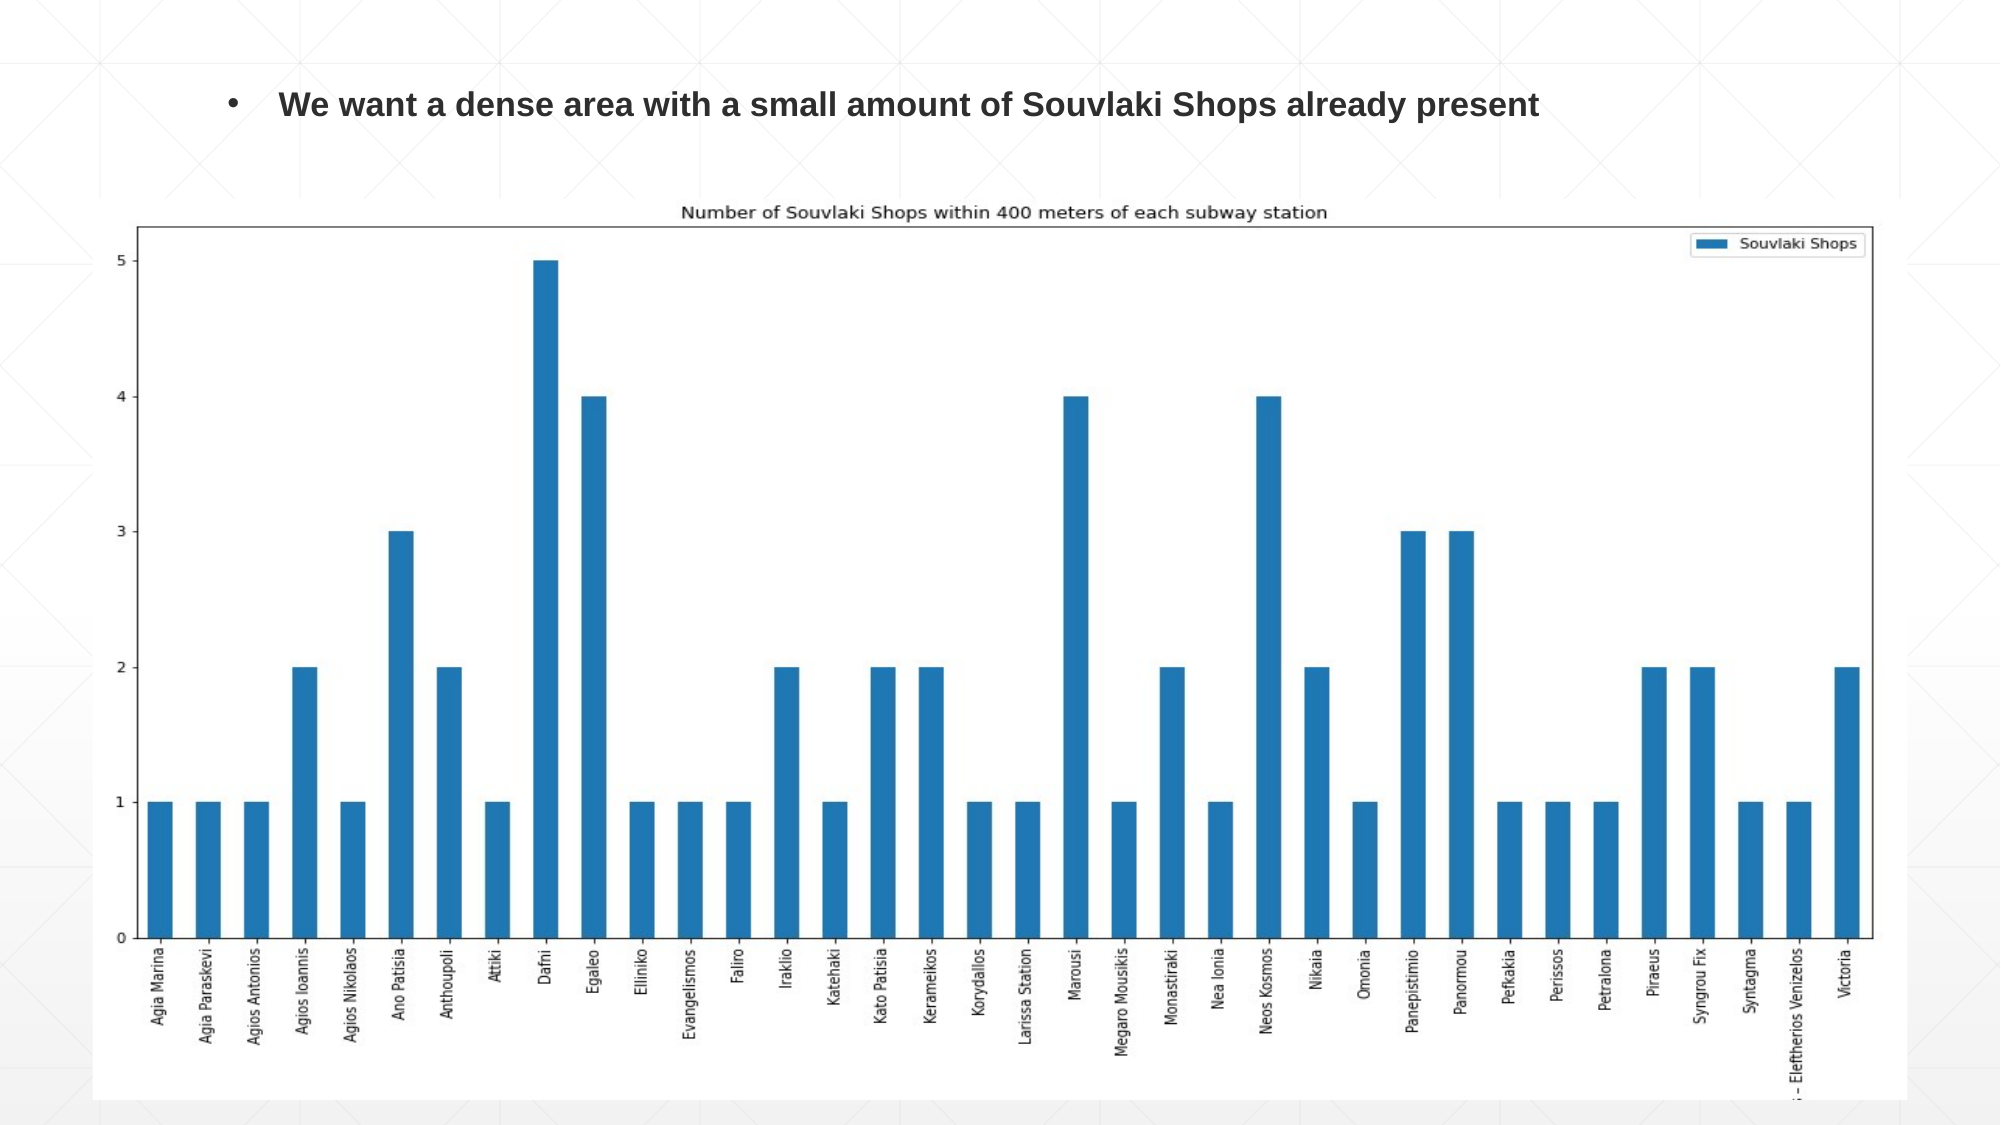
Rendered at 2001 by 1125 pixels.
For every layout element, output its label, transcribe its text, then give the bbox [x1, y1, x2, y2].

picture [92, 199, 1908, 1100]
title We want a dense area with a small amount of Souvlaki Shops already present [212, 54, 1788, 132]
